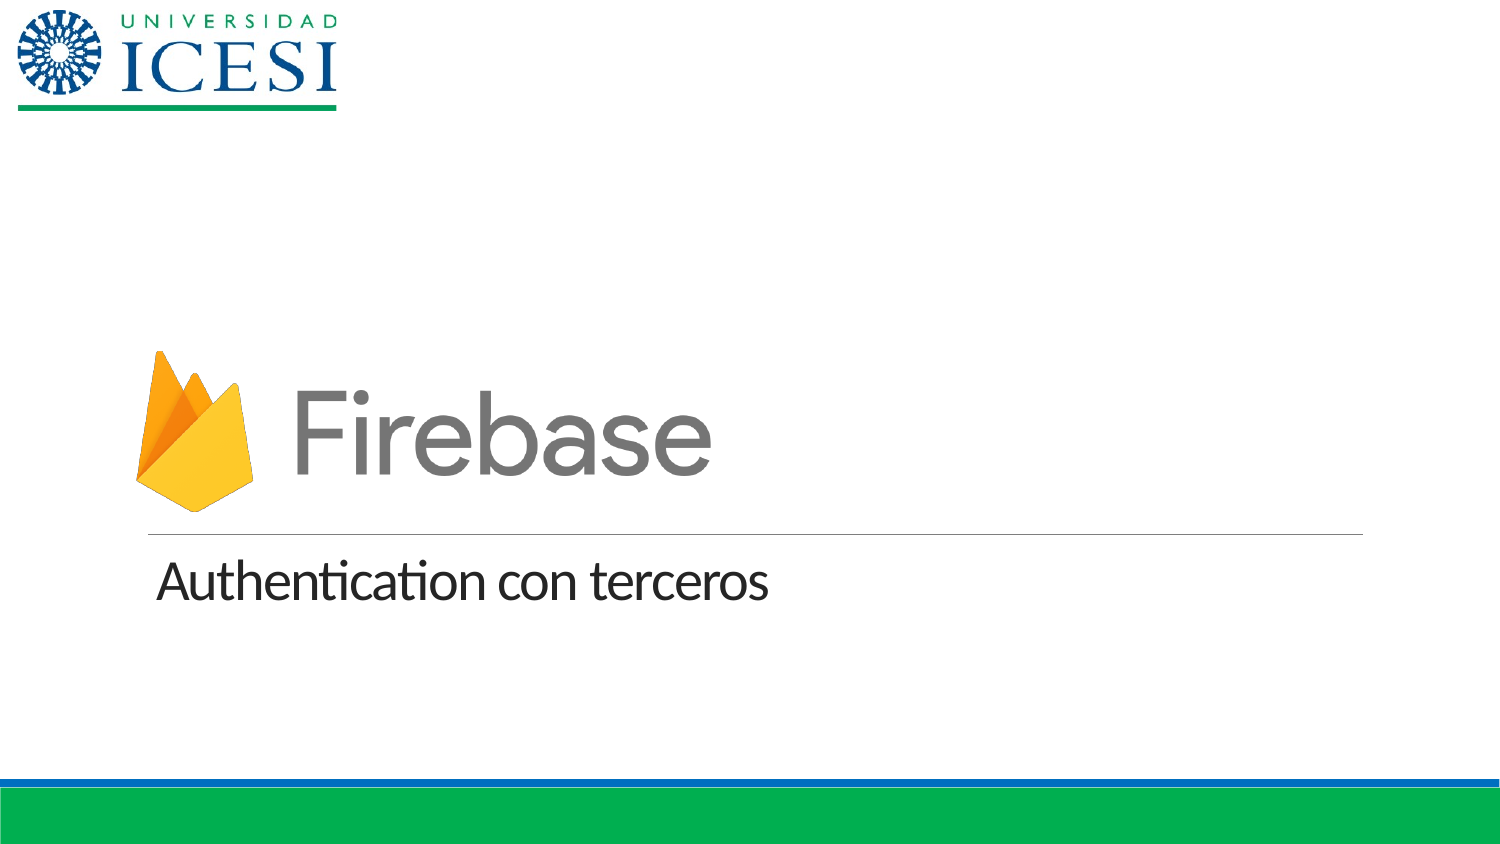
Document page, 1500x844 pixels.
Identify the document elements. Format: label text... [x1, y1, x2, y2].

text_box [17, 10, 337, 111]
text_box [135, 351, 711, 513]
text_box Authentication con terceros [141, 534, 786, 620]
